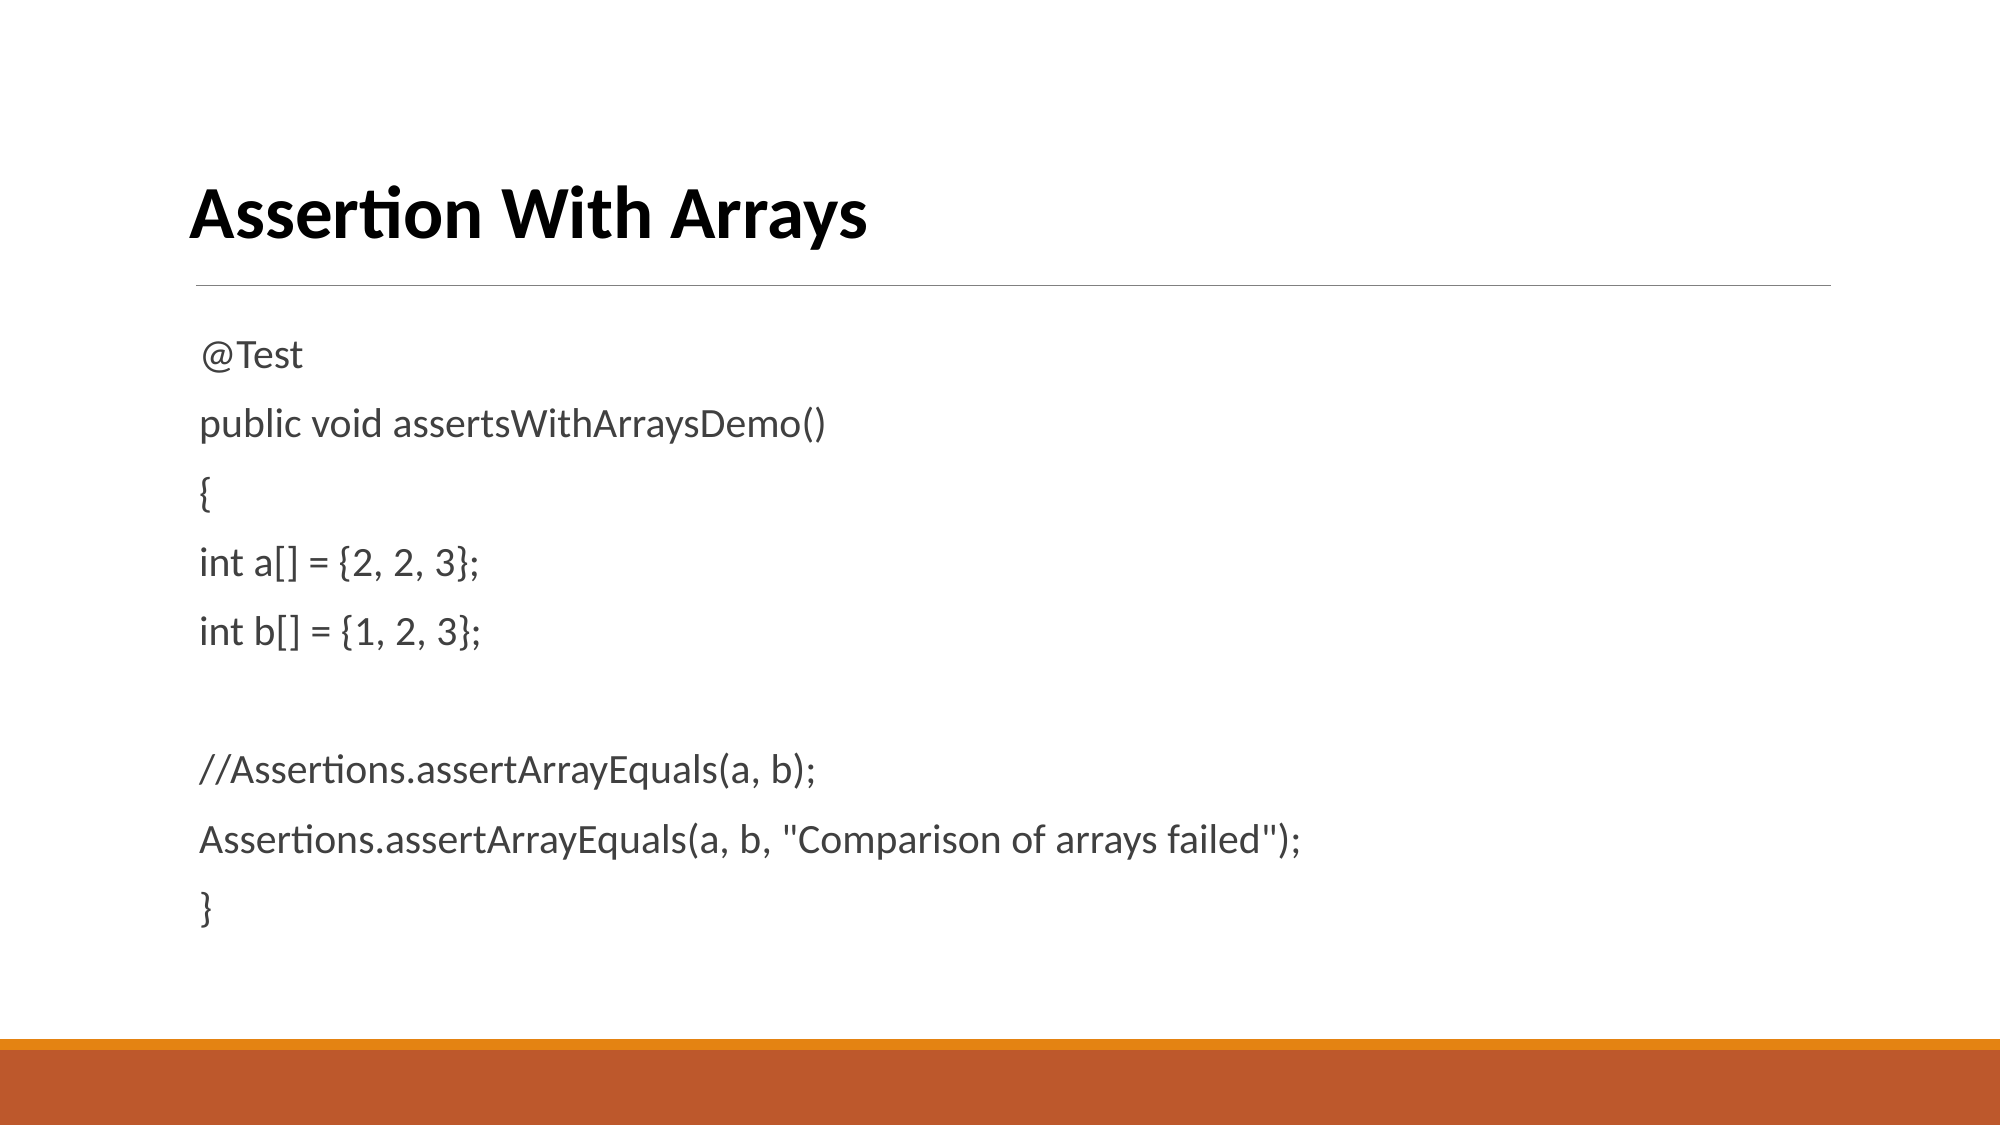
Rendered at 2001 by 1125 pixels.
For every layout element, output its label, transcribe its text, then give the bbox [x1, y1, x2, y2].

text_box Assertion With Arrays [175, 173, 1120, 261]
list @Test public void assertsWithArraysDemo() { int a[] = {2, 2, 3}; int b[] = {1, 2, 3}; //Assertions.assertArrayEquals(a, b); Assertions.assertArrayEquals(a, b, "Comparison of arrays failed"); } [199, 329, 1847, 974]
